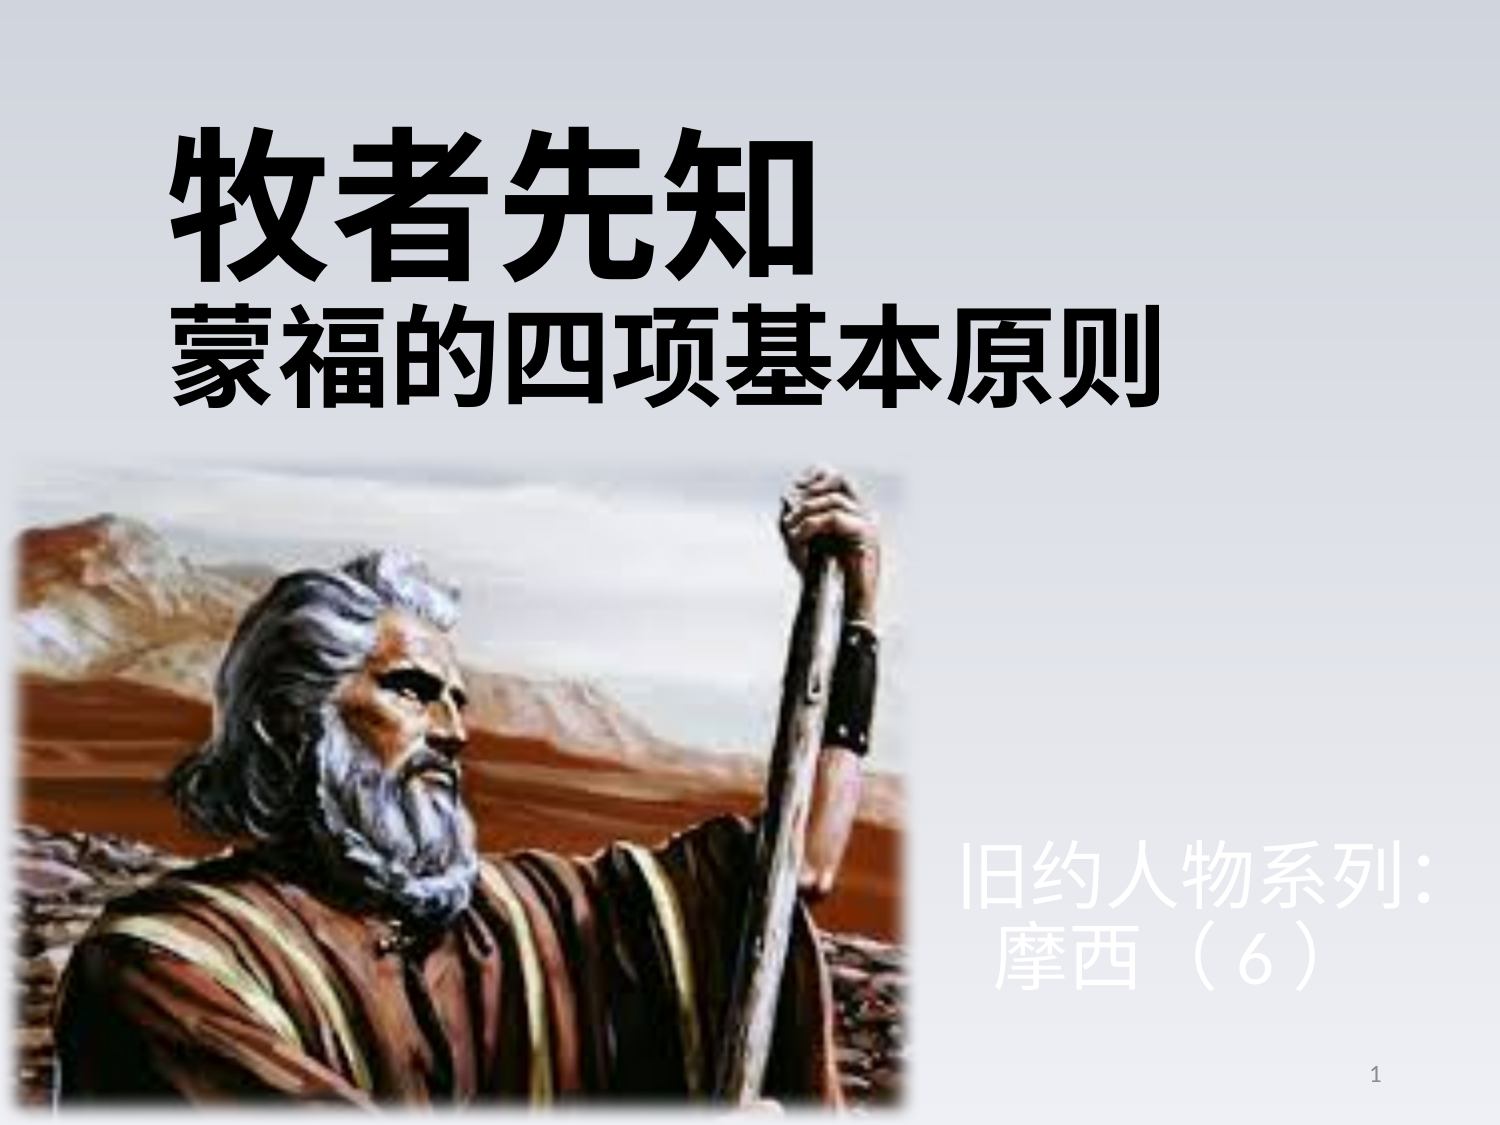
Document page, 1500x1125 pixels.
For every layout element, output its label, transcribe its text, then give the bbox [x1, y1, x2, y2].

subtitle 旧约人物系列：摩西（6） [920, 830, 1442, 1025]
slide_number 1 [1059, 1042, 1397, 1103]
title 牧者先知 蒙福的四项基本原则 [151, 38, 1277, 431]
picture [0, 449, 920, 1125]
